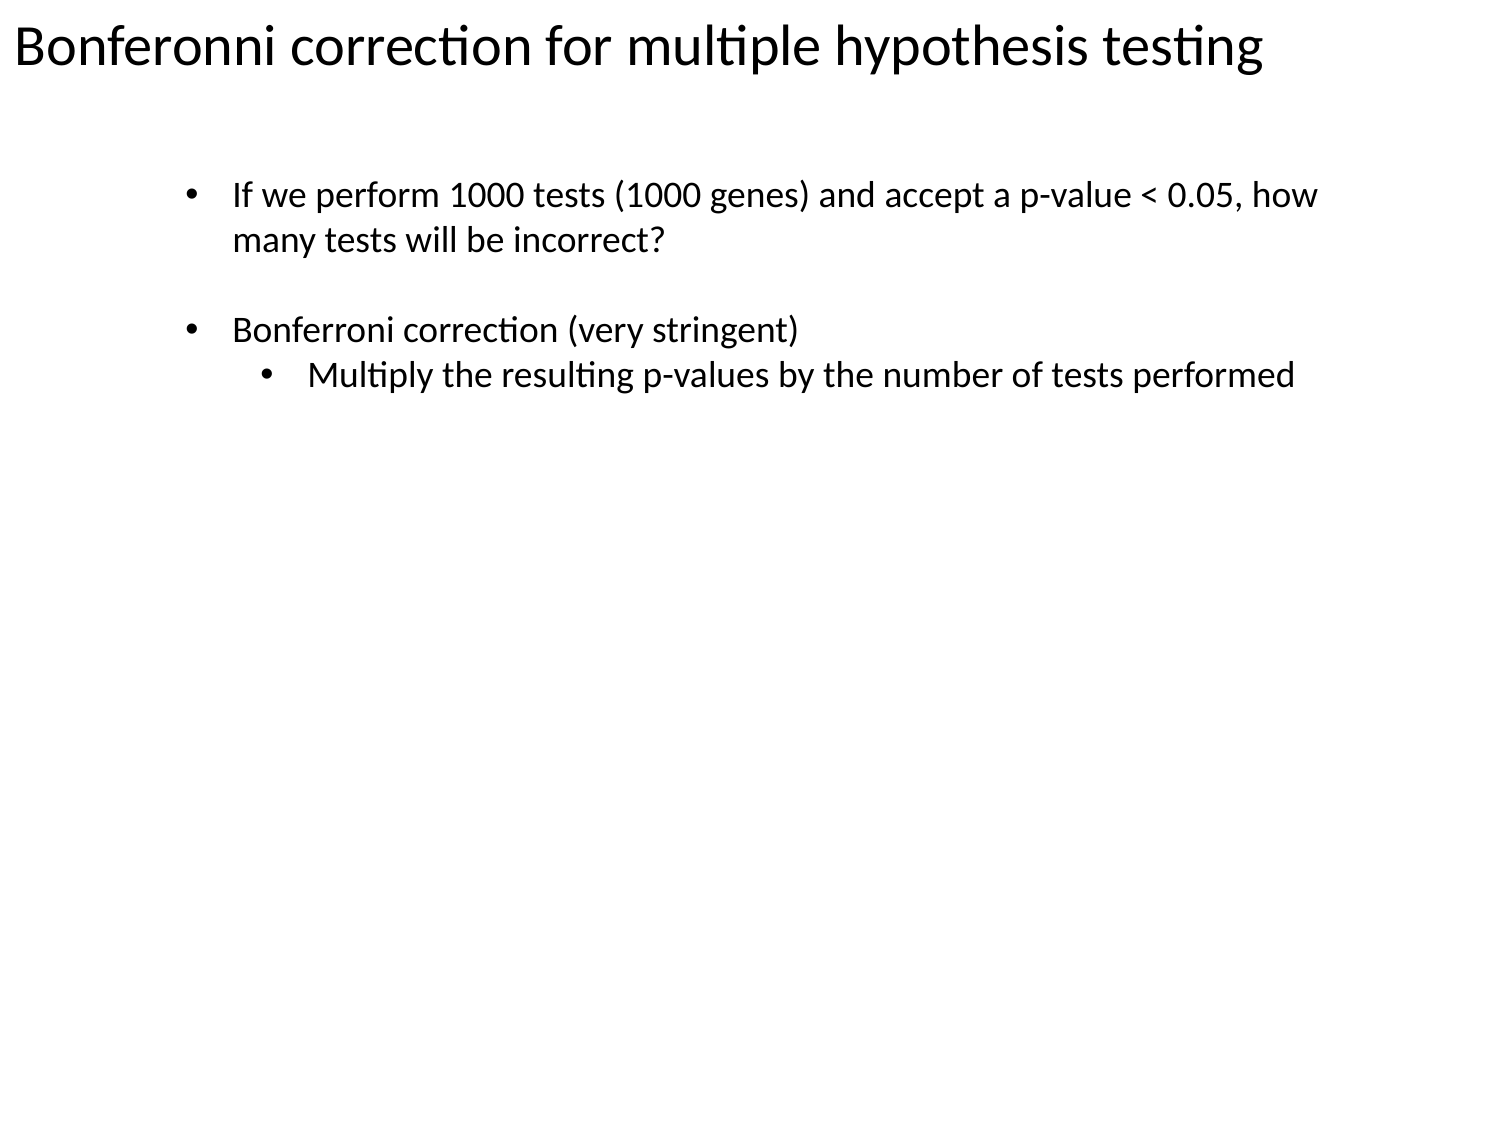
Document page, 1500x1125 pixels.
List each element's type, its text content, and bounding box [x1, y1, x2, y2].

text_box If we perform 1000 tests (1000 genes) and accept a p-value < 0.05, how many tests will be incorrect? Bonferroni correction (very stringent) Multiply the resulting p-values by the number of tests performed [95, 163, 1415, 403]
text_box Bonferonni correction for multiple hypothesis testing [0, 0, 1500, 155]
